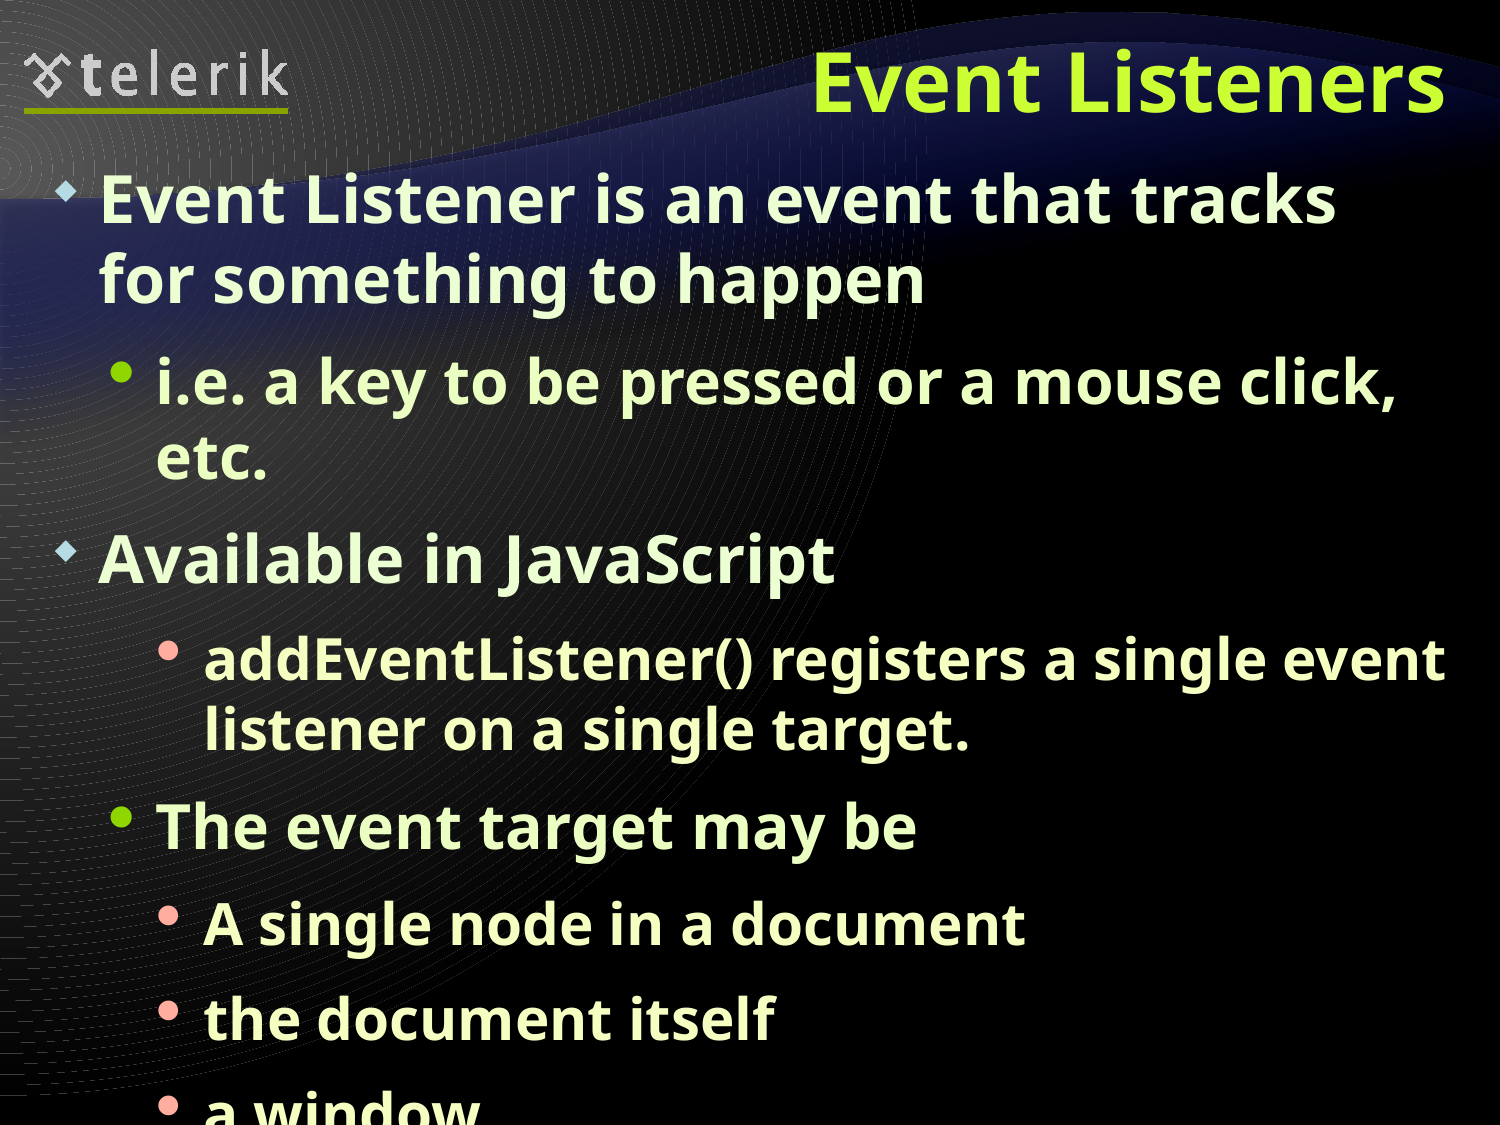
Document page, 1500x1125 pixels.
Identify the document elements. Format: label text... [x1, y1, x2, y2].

title Event Listeners [300, 12, 1463, 149]
picture [24, 49, 288, 114]
list Event Listener is an event that tracks for something to happen i.e. a key to be pressed or a mouse click, etc. Available in JavaScript addEventListener() registers a single event listener on a single target. The event target may be A single node in a document the document itself a window [37, 149, 1463, 1075]
